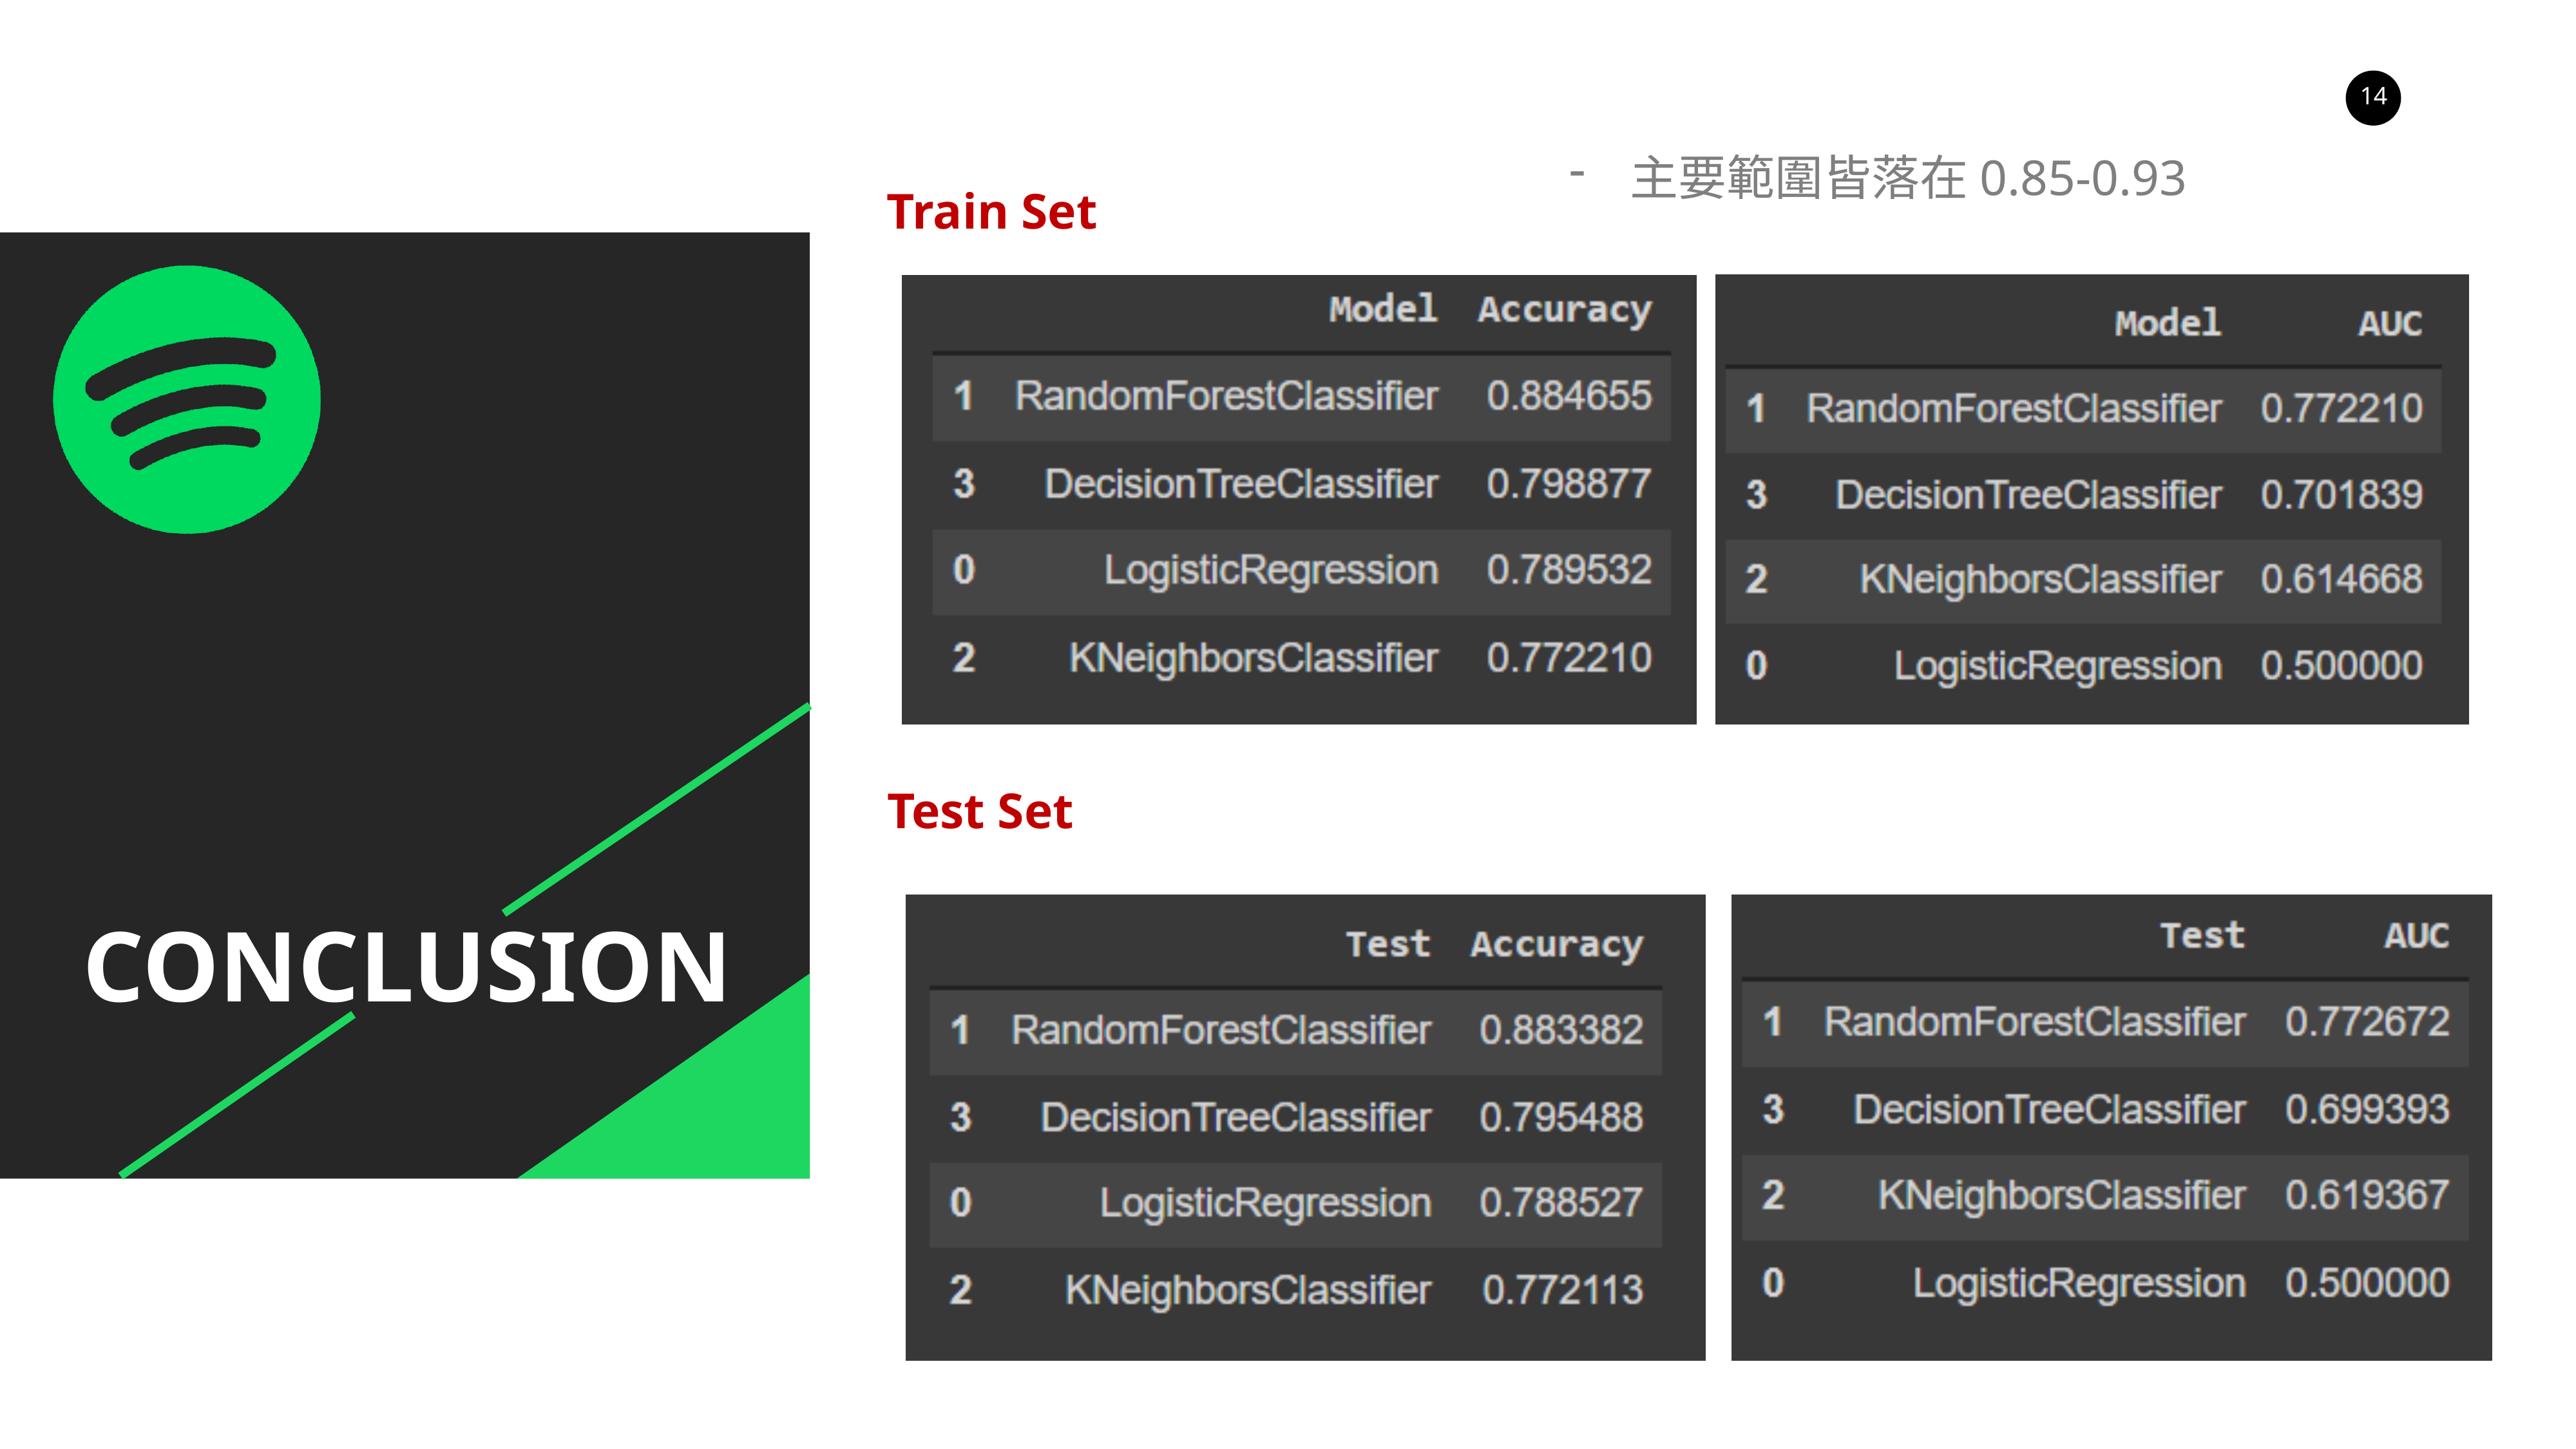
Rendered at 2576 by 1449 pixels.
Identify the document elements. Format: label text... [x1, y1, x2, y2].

picture [902, 275, 1697, 724]
text_box [0, 232, 810, 1179]
picture [906, 895, 1706, 1361]
picture [1732, 895, 2492, 1361]
picture [1715, 274, 2469, 724]
picture [20, 232, 354, 567]
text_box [504, 705, 810, 914]
text_box Train Set [877, 176, 1107, 243]
text_box 主要範圍皆落在0.85-0.93 [1560, 142, 2576, 211]
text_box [120, 1014, 354, 1177]
text_box Test Set [877, 775, 1084, 843]
text_box [515, 972, 811, 1180]
text_box CONCLUSION [73, 900, 743, 1027]
